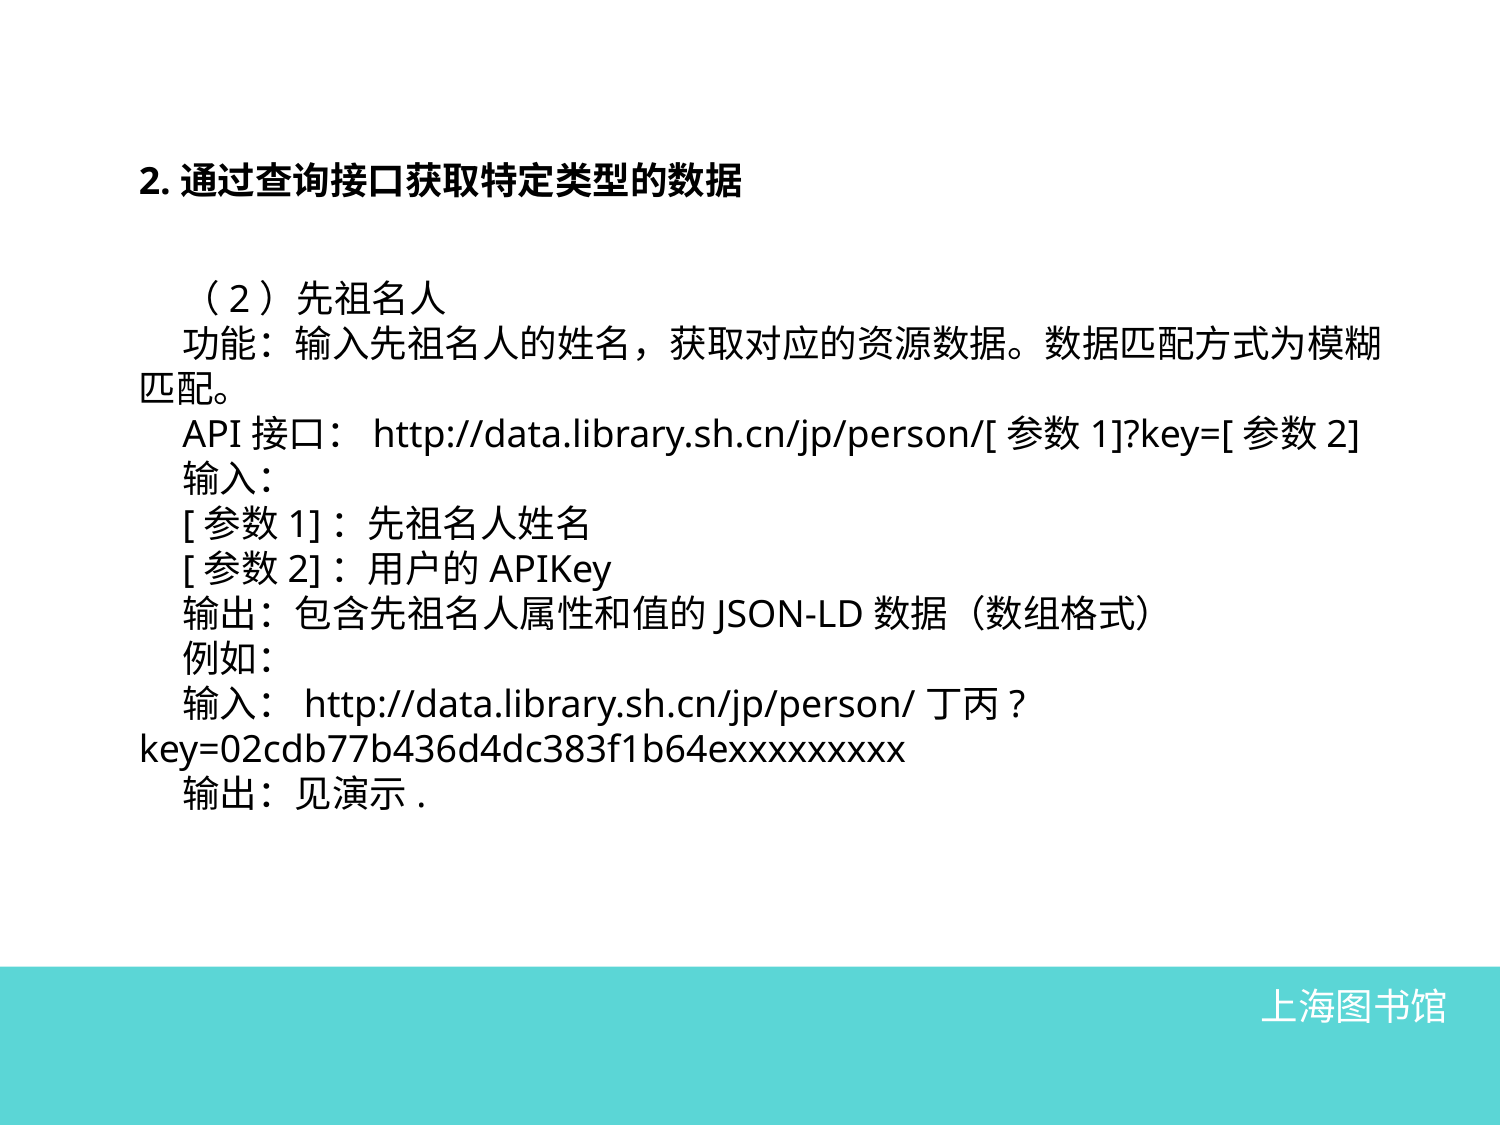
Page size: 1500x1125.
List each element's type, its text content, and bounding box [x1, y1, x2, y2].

text_box [0, 966, 1500, 1125]
text_box （2）先祖名人 功能：输入先祖名人的姓名，获取对应的资源数据。数据匹配方式为模糊匹配。 API接口：http://data.library.sh.cn/jp/person/[参数1]?key=[参数2] 输入： [参数1]：先祖名人姓名 [参数2]：用户的APIKey 输出：包含先祖名人属性和值的JSON-LD数据（数组格式） 例如： 输入：http://data.library.sh.cn/jp/person/丁丙?key=02cdb77b436d4dc383f1b64exxxxxxxxx 输出：见演示. [123, 267, 1401, 867]
text_box 上海图书馆 [1246, 964, 1397, 1047]
text_box 2.通过查询接口获取特定类型的数据 [123, 149, 1405, 209]
